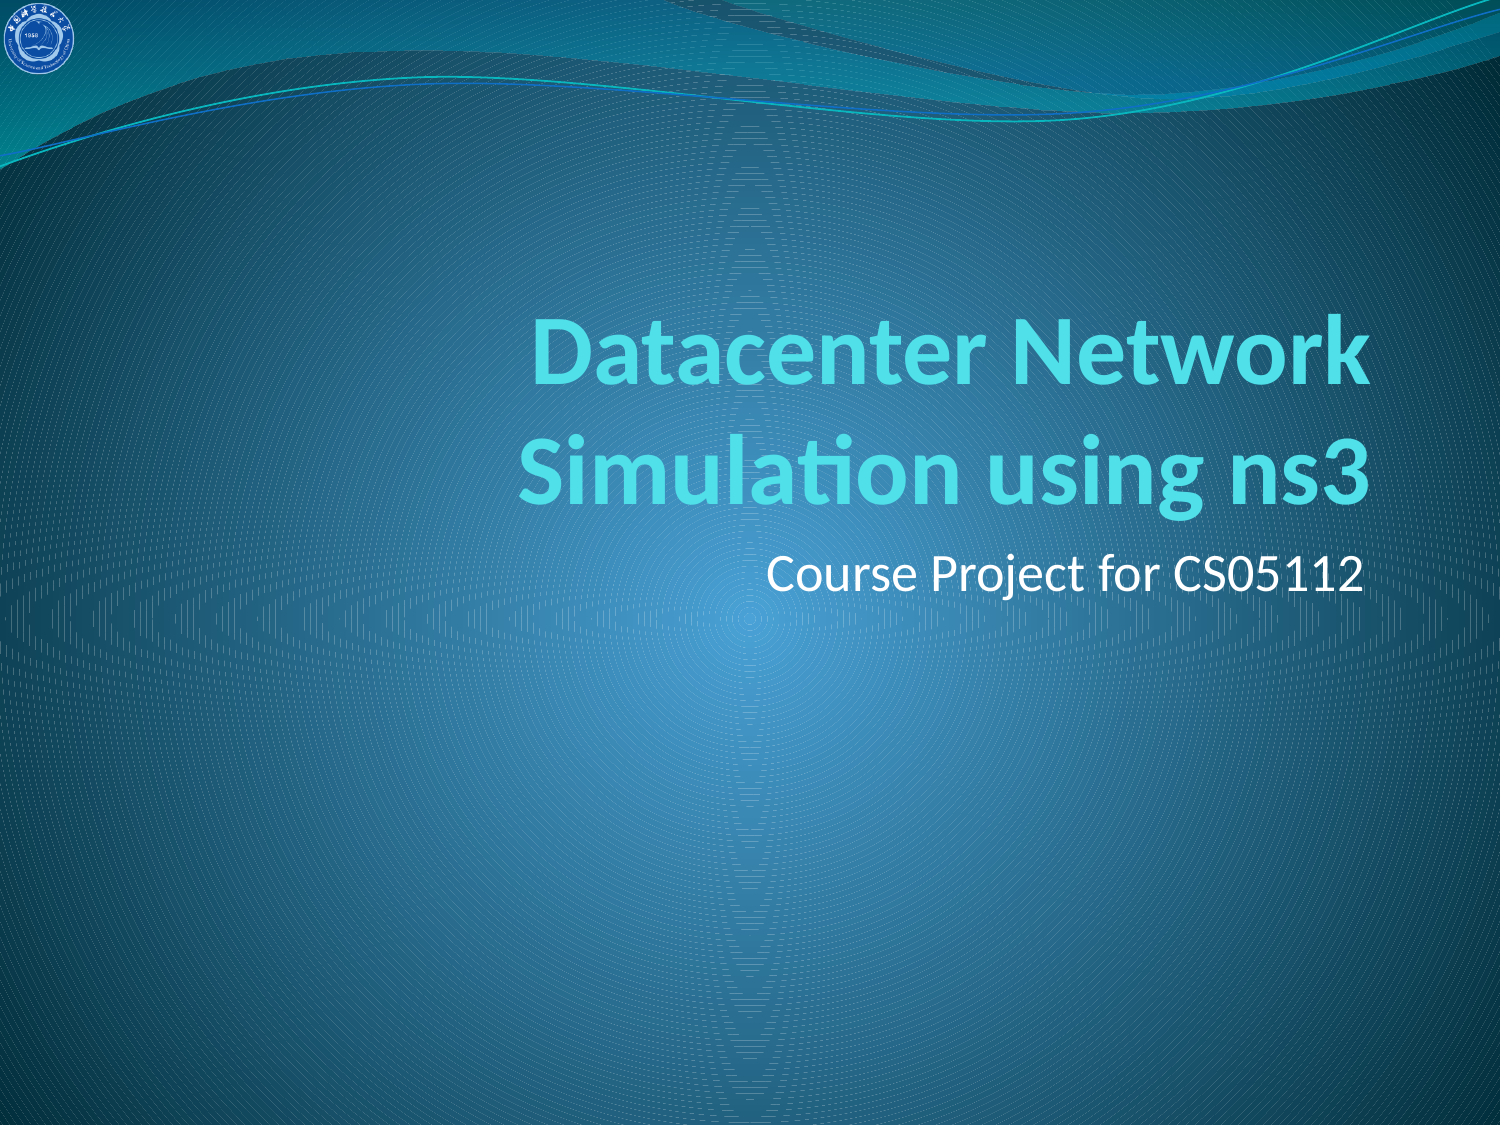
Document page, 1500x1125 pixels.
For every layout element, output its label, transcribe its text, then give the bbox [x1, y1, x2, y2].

picture [0, 4, 77, 77]
title Datacenter Network Simulation using ns3 [87, 224, 1376, 525]
subtitle Course Project for CS05112 [87, 529, 1376, 818]
